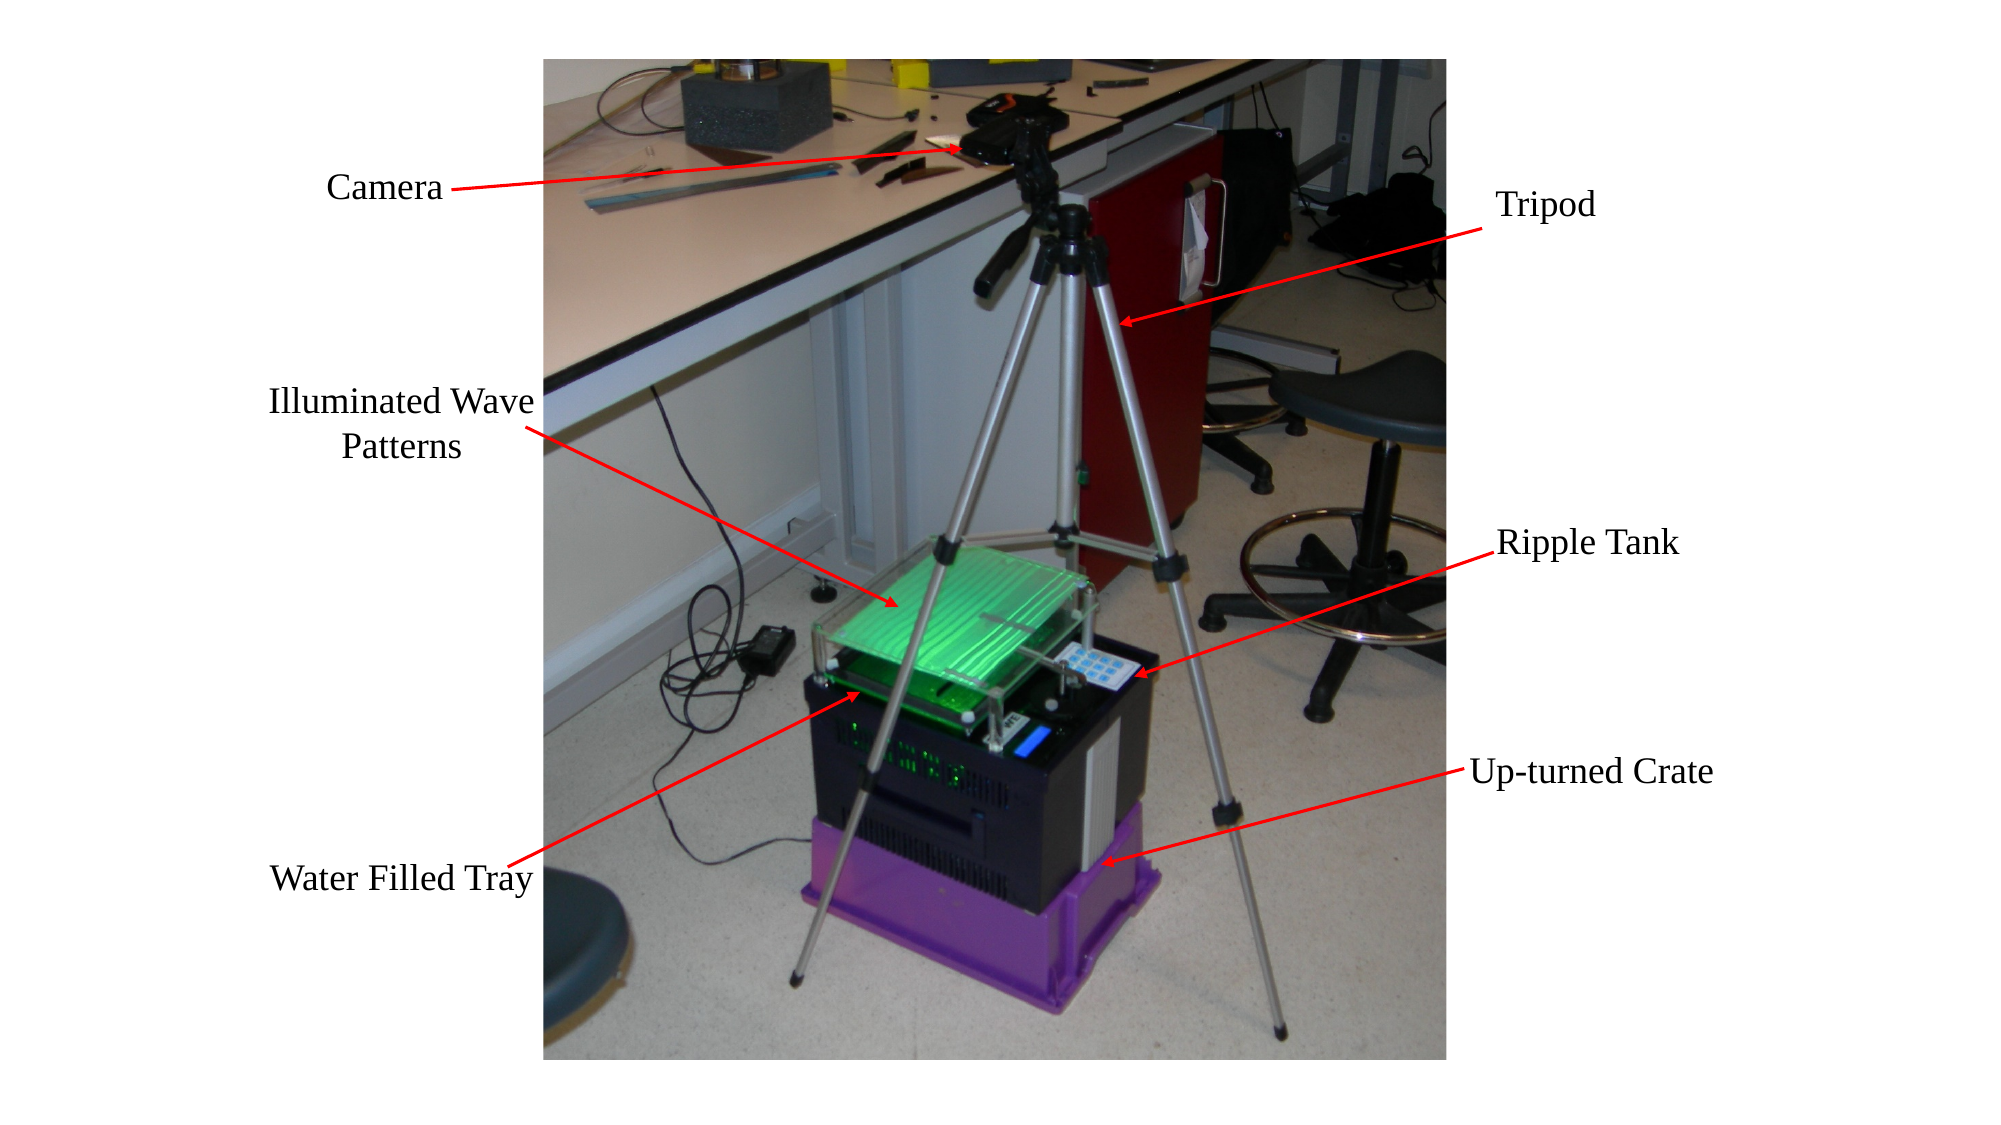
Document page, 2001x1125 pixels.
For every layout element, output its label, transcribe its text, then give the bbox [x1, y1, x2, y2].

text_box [525, 426, 899, 607]
picture [543, 59, 1447, 1060]
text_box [1100, 768, 1465, 865]
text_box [1118, 228, 1483, 325]
text_box Tripod [1447, 171, 1705, 232]
text_box Camera [226, 154, 543, 215]
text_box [451, 148, 963, 190]
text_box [1134, 552, 1494, 677]
text_box Water Filled Tray [243, 845, 543, 906]
text_box Illuminated Wave Patterns [243, 368, 543, 474]
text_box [507, 691, 861, 867]
text_box Up-turned Crate [1447, 738, 1751, 798]
text_box Ripple Tank [1447, 509, 1747, 570]
